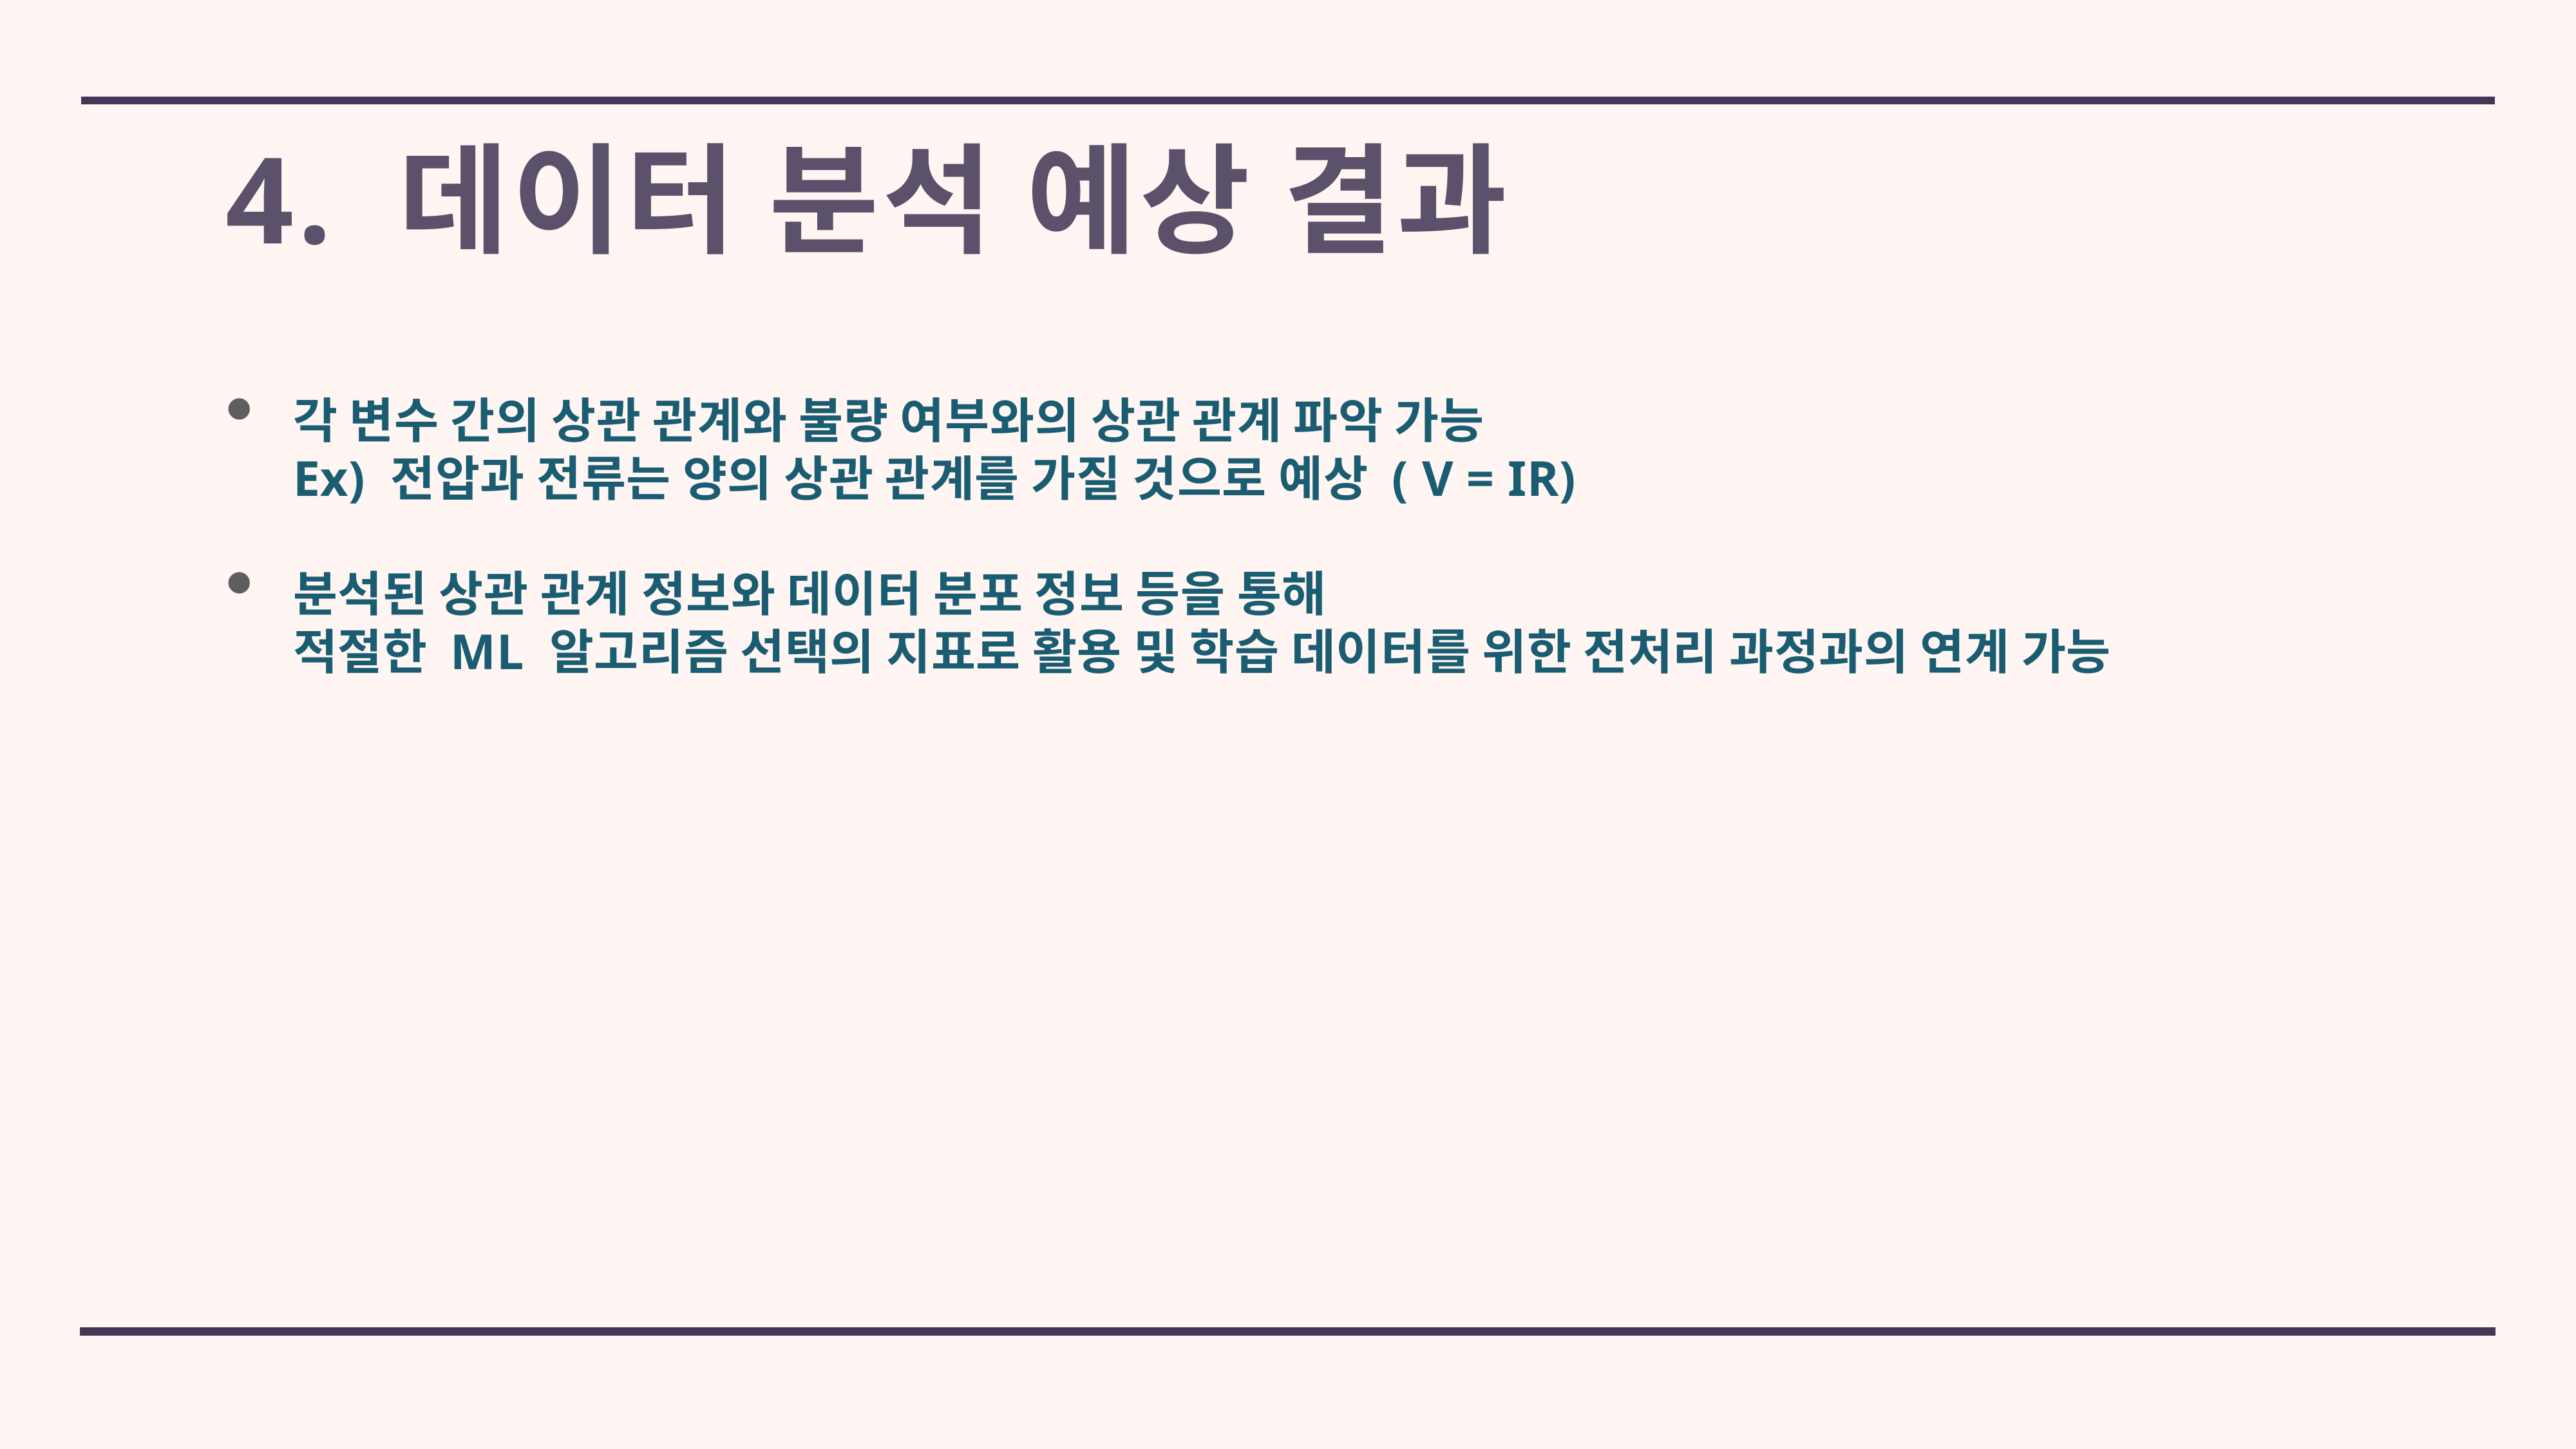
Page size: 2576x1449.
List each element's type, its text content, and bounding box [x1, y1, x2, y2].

list 각 변수 간의 상관 관계와 불량 여부와의 상관 관계 파악 가능 Ex) 전압과 전류는 양의 상관 관계를 가질 것으로 예상 ( V = IR) 분석된 상관 관계 정보와 데이터 분포 정보 등을 통해 적절한 ML 알고리즘 선택의 지표로 활용 및 학습 데이터를 위한 전처리 과정과의 연계 가능 [220, 384, 2356, 1048]
title 4. 데이터 분석 예상 결과 [220, 135, 2356, 310]
